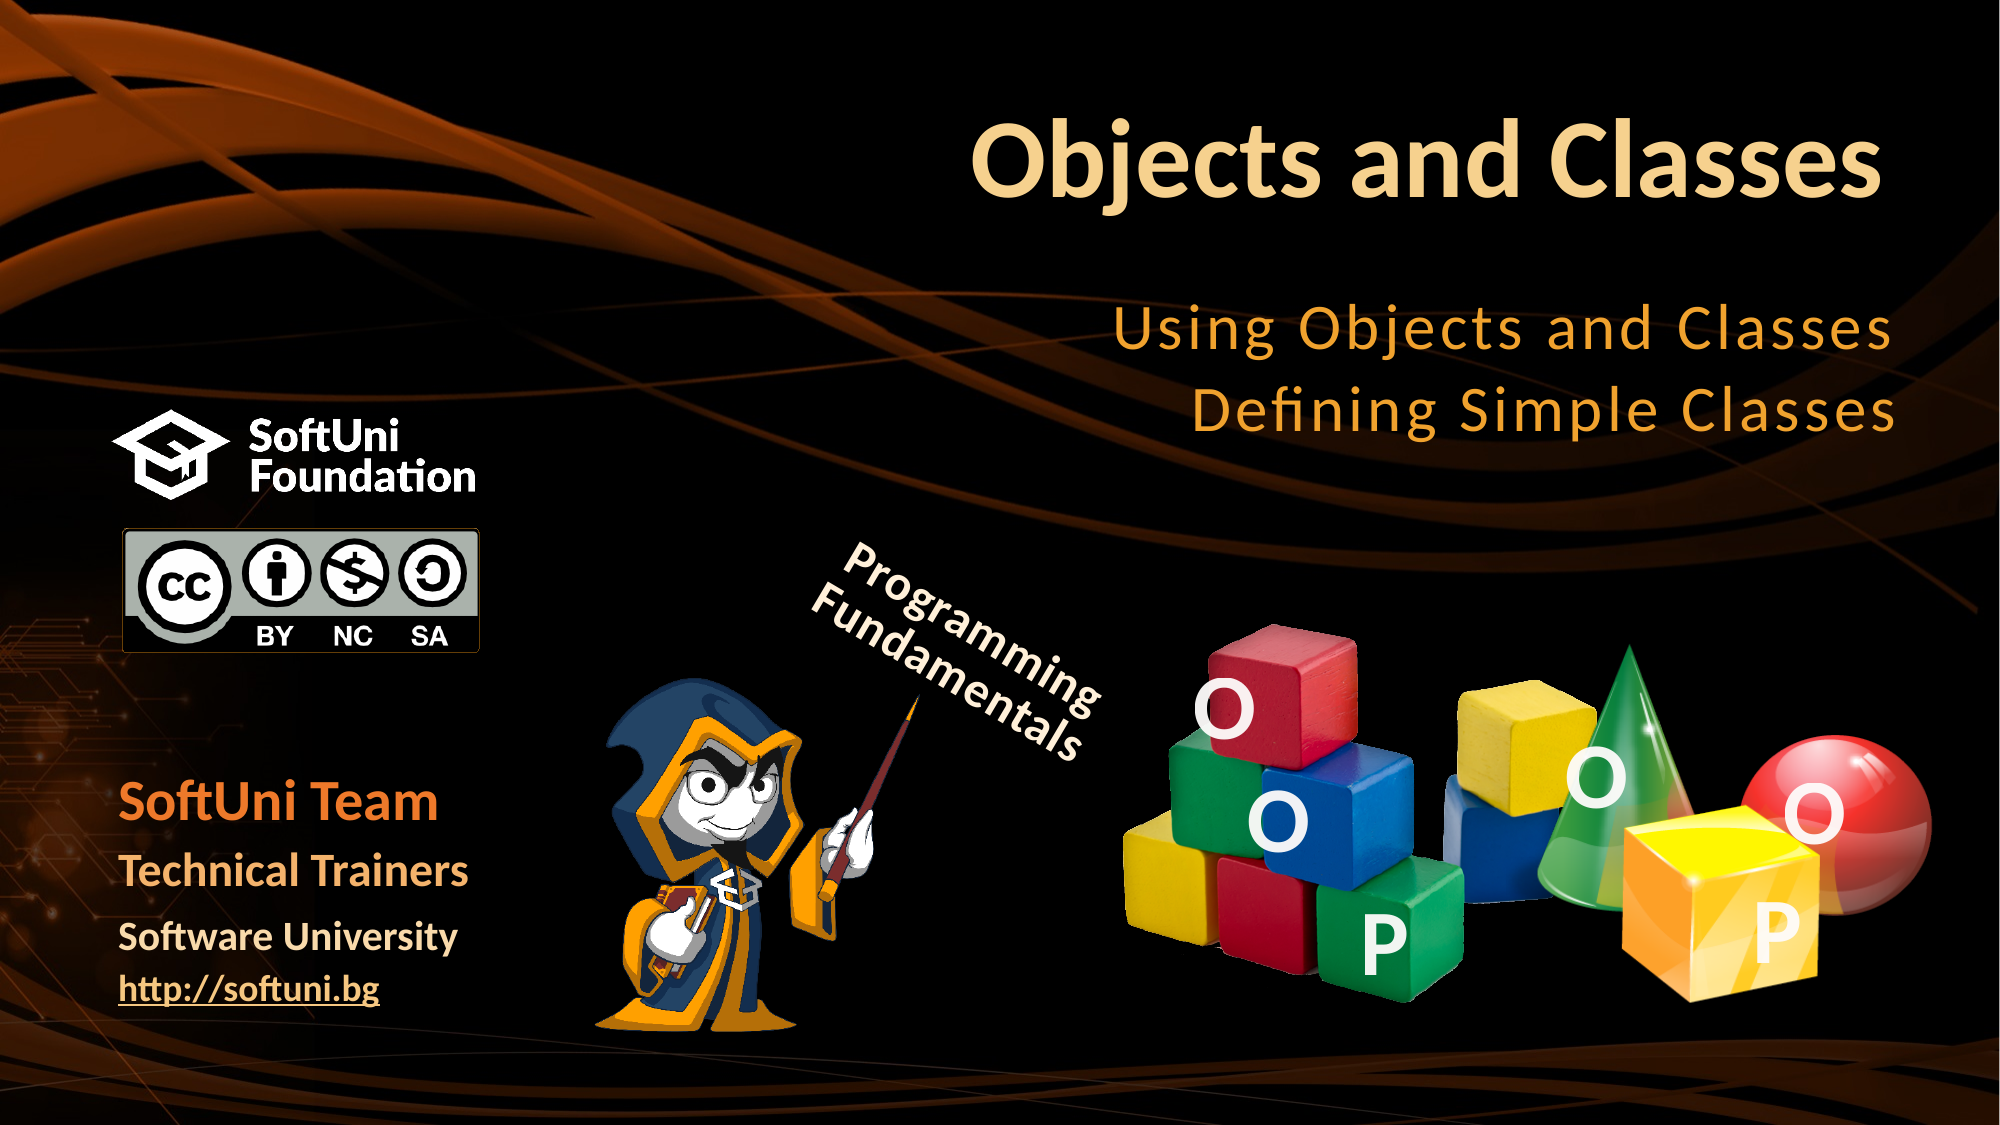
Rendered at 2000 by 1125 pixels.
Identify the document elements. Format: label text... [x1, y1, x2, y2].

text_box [1112, 624, 1940, 1034]
list SoftUni Team [112, 751, 562, 828]
list Technical Trainers [112, 828, 562, 902]
list http://softuni.bg [112, 958, 562, 1013]
list Software University [112, 902, 562, 958]
title Objects and Classes [537, 45, 1885, 277]
subtitle Using Objects and Classes Defining Simple Classes [599, 280, 1898, 447]
text_box Programming Fundamentals [777, 510, 1112, 794]
picture [0, 0, 2000, 1125]
